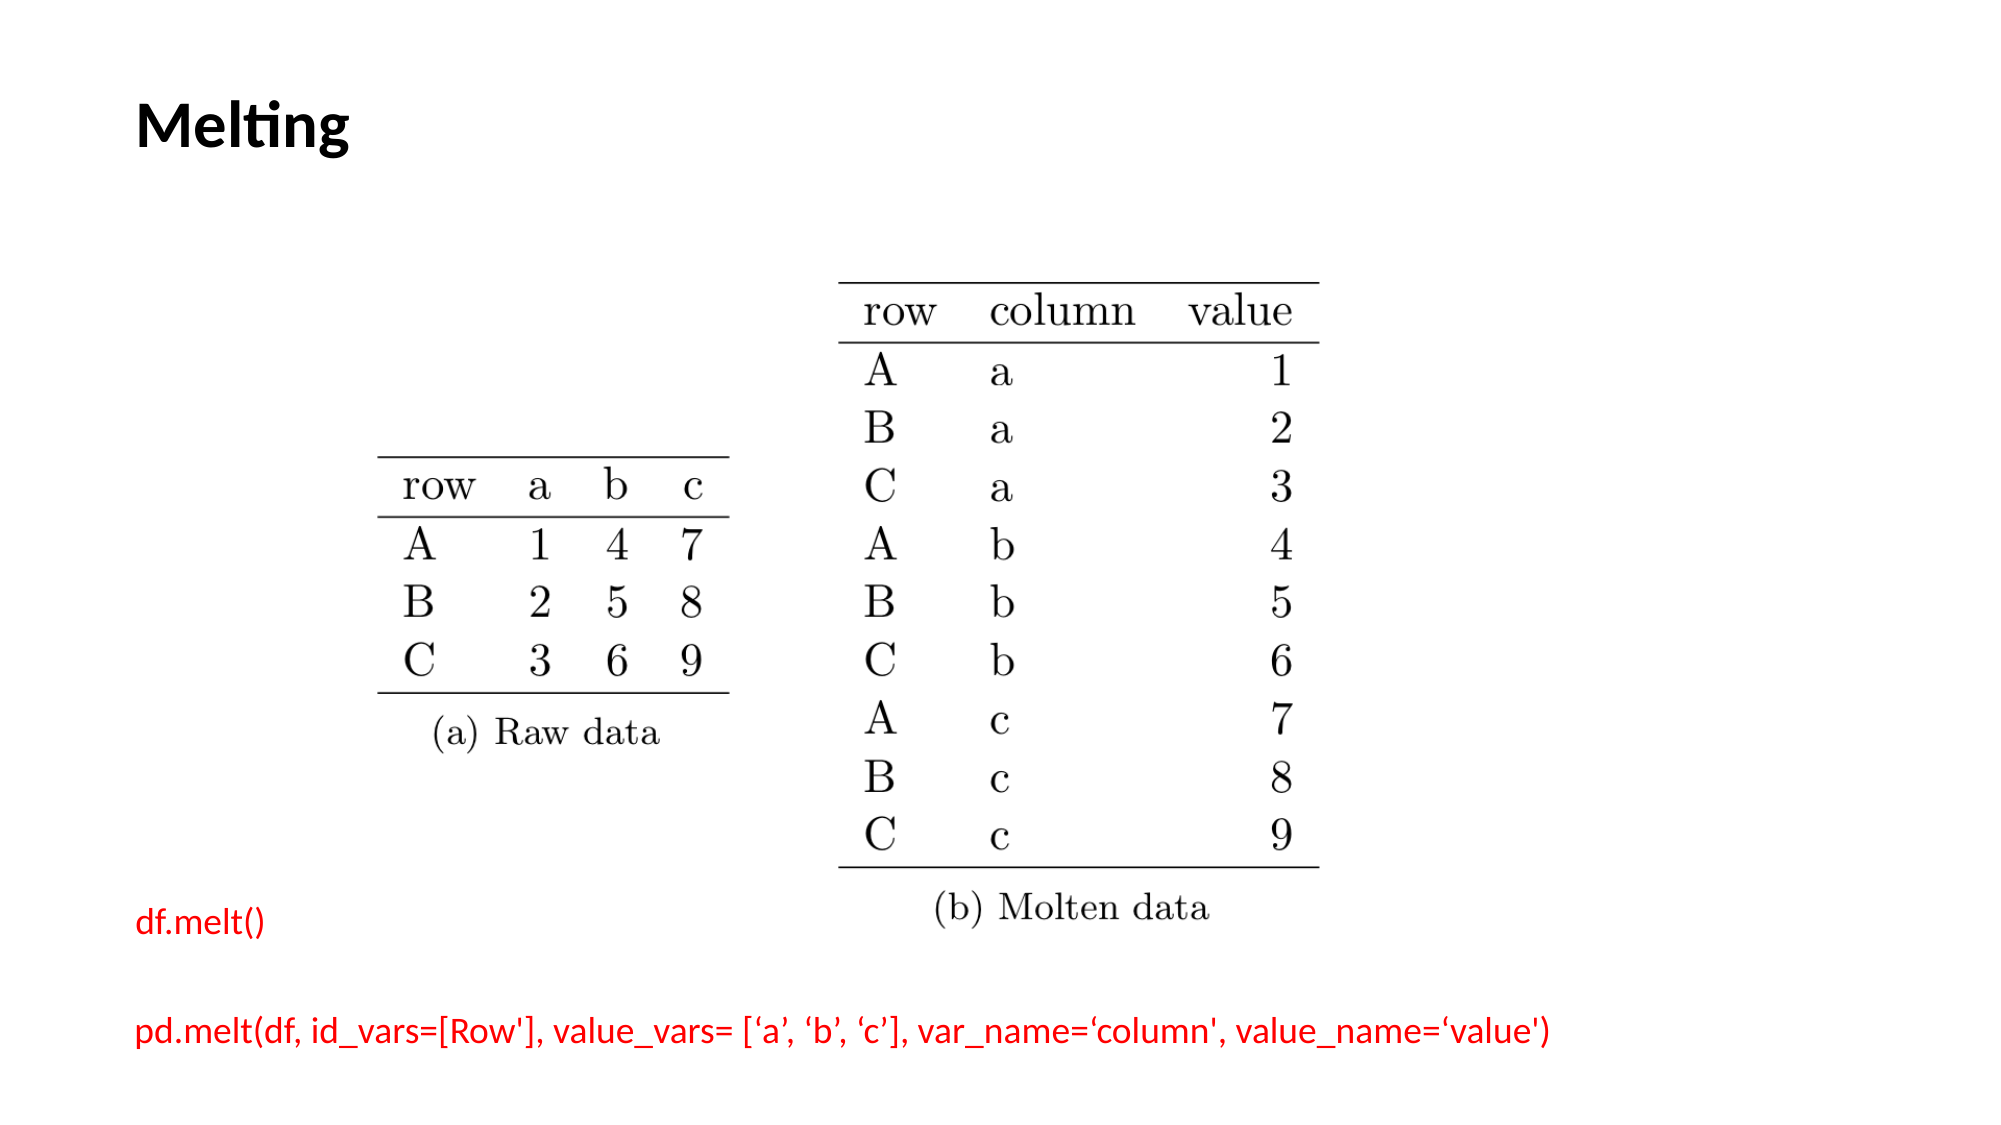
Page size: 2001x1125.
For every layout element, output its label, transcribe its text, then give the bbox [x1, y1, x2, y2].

text_box Melting [121, 73, 366, 168]
text_box pd.melt(df, id_vars=[Row'], value_vars= [‘a’, ‘b’, ‘c’], var_name=‘column', value_name=‘value') [119, 998, 1912, 1059]
picture [320, 233, 1394, 963]
text_box df.melt() [120, 889, 281, 950]
